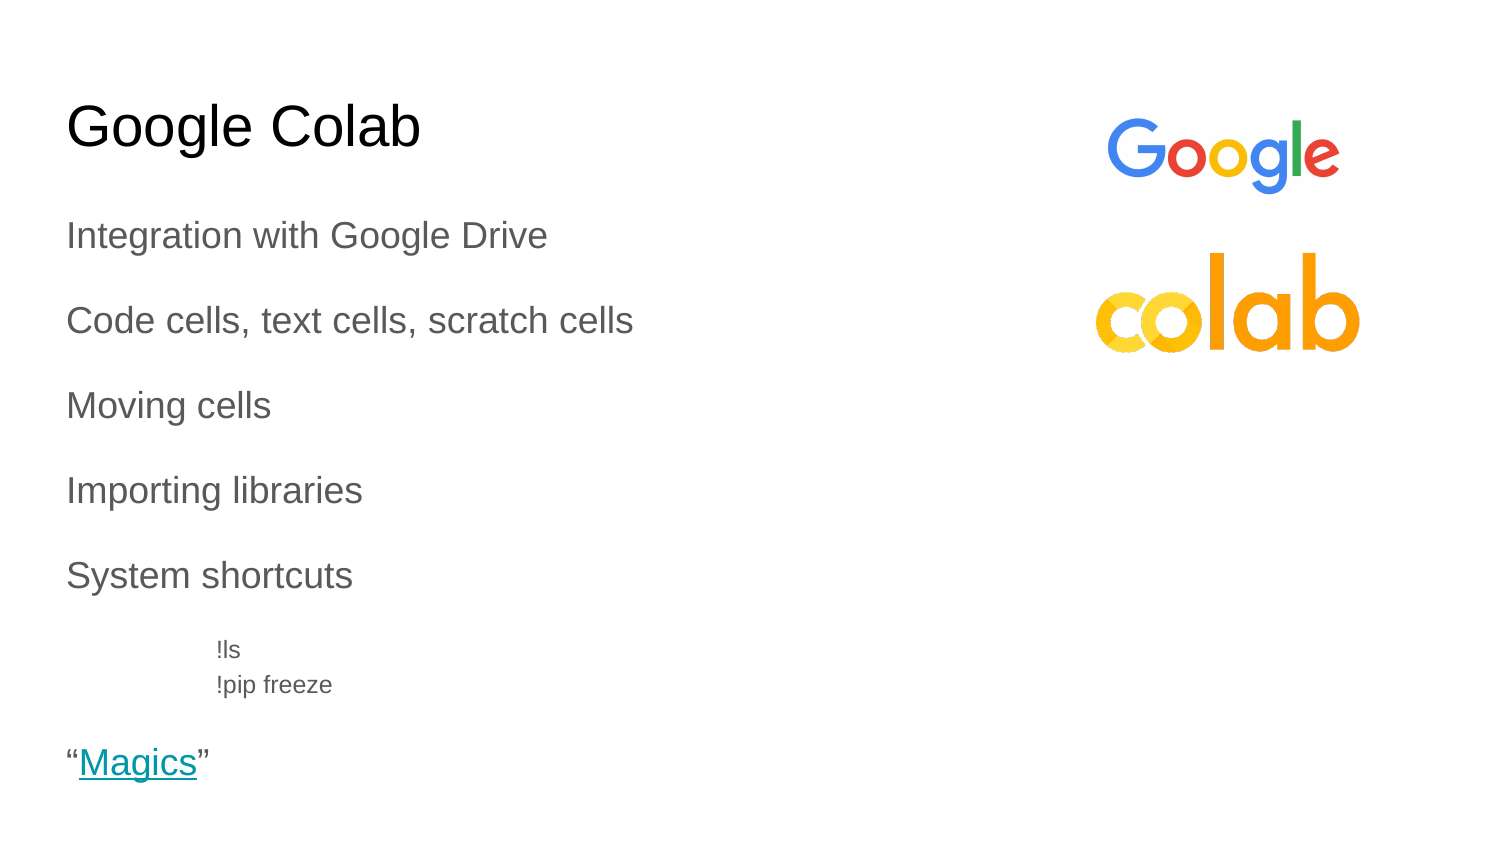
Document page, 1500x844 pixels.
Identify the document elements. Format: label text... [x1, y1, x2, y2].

title Google Colab [51, 72, 993, 167]
picture [998, 39, 1457, 382]
list Integration with Google Drive Code cells, text cells, scratch cells Moving cells Importing libraries System shortcuts !ls !pip freeze “Magics” [51, 189, 1449, 750]
